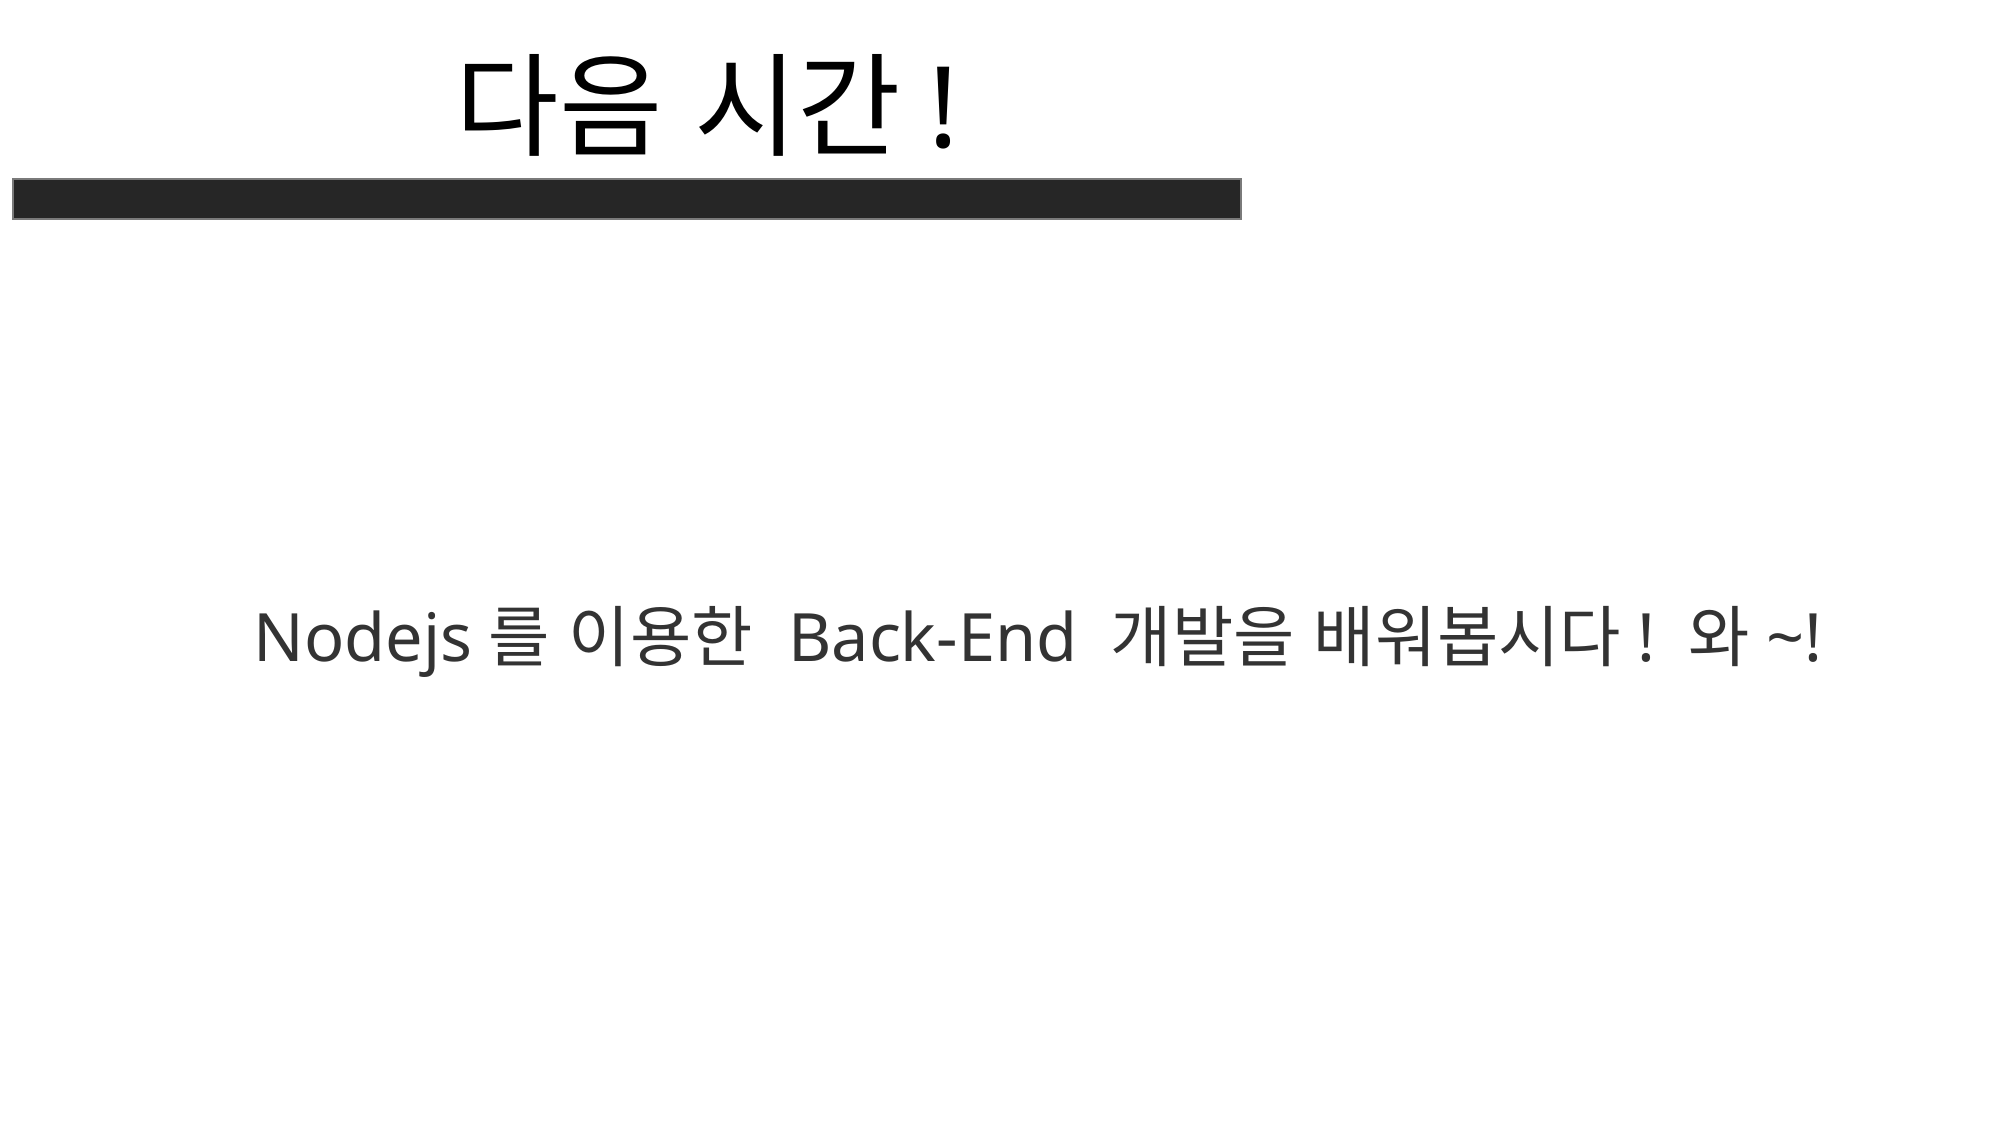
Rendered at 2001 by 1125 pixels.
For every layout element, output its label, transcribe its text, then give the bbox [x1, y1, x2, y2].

text_box 다음 시간! [50, 34, 1364, 180]
text_box Nodejs를 이용한 Back-End 개발을 배워봅시다! 와~! [238, 587, 1976, 682]
text_box [12, 178, 1242, 220]
